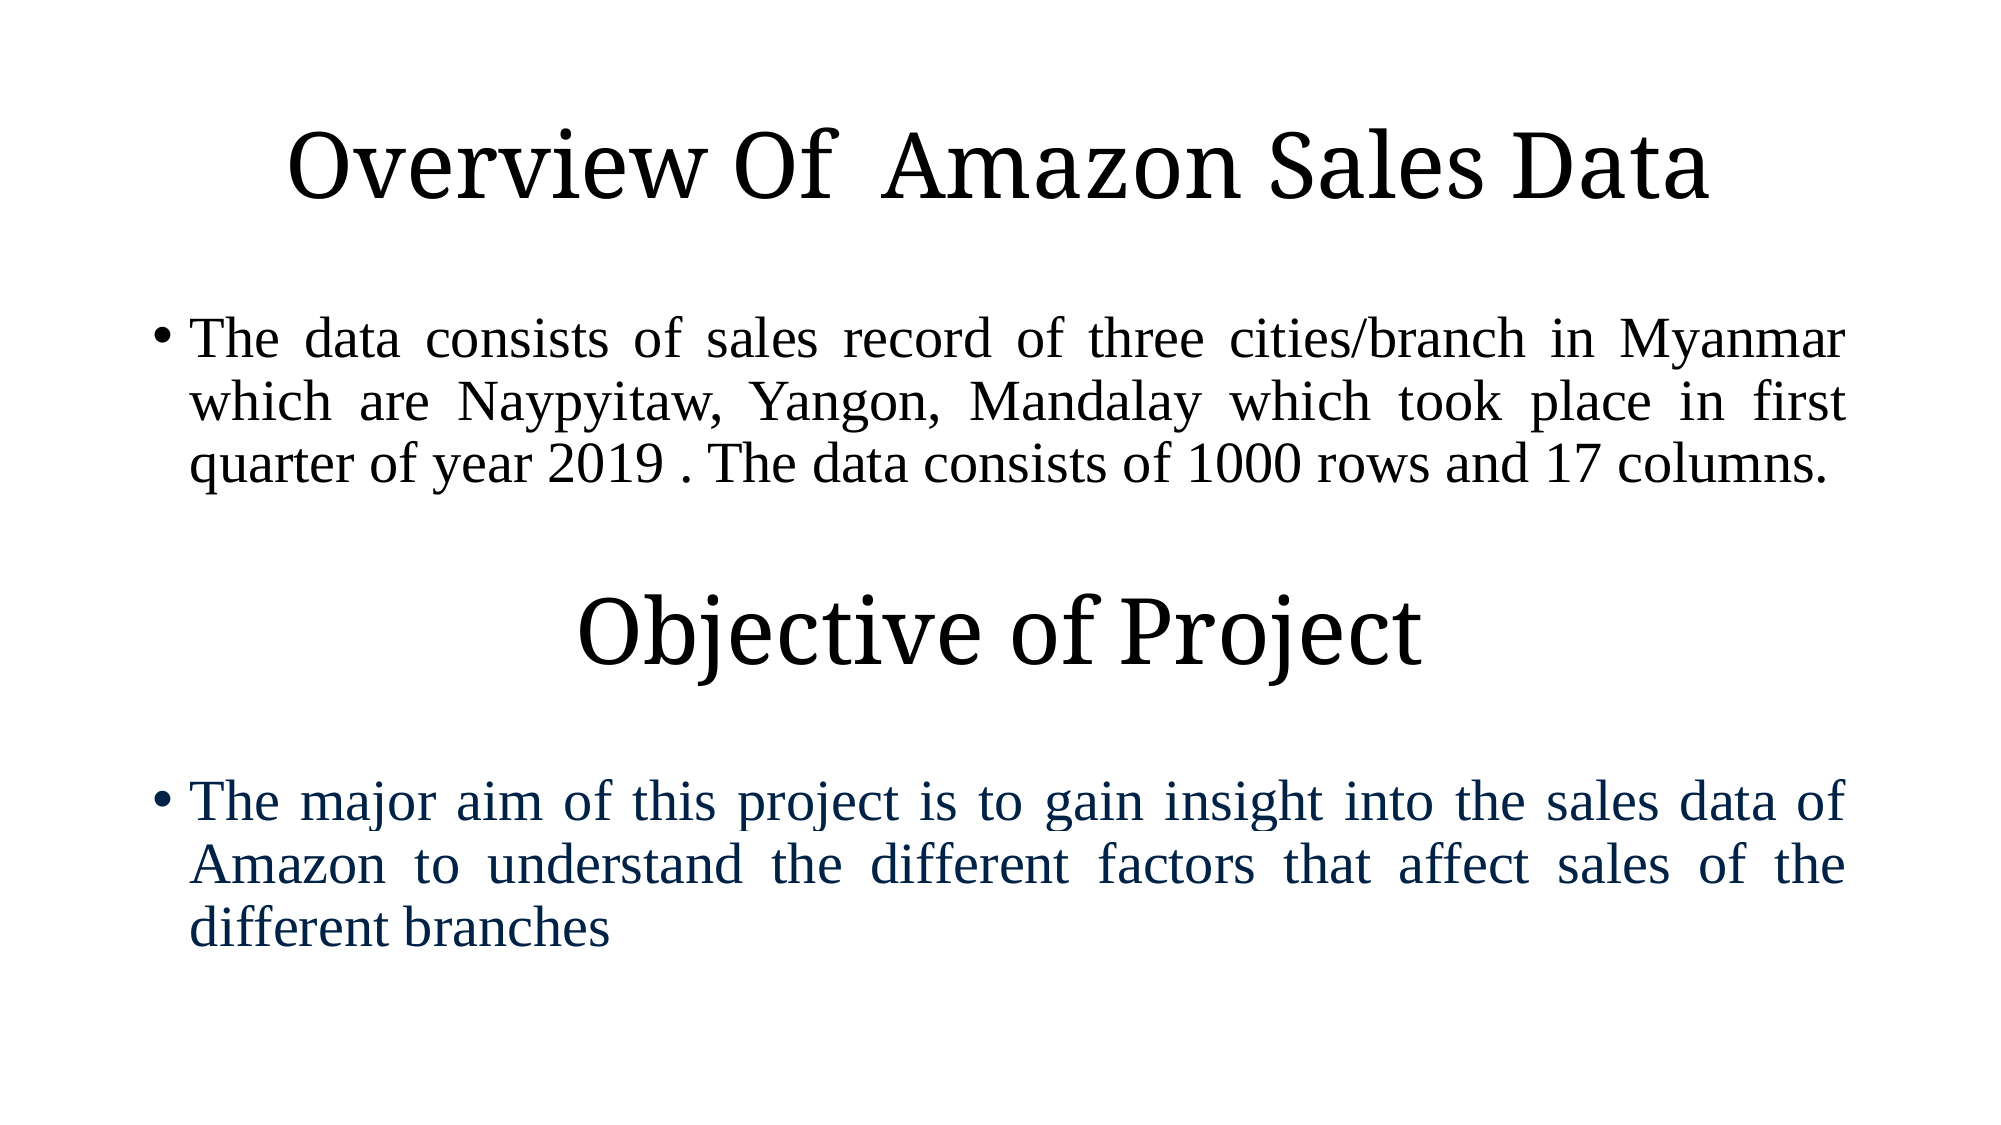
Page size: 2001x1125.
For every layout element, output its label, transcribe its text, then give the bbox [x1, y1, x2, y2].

title Overview Of Amazon Sales Data [137, 59, 1863, 278]
list The data consists of sales record of three cities/branch in Myanmar which are Naypyitaw, Yangon, Mandalay which took place in first quarter of year 2019 . The data consists of 1000 rows and 17 columns. [137, 299, 1863, 525]
text_box Objective of Project [137, 525, 1863, 744]
text_box The major aim of this project is to gain insight into the sales data of Amazon to understand the different factors that affect sales of the different branches [137, 762, 1863, 1005]
